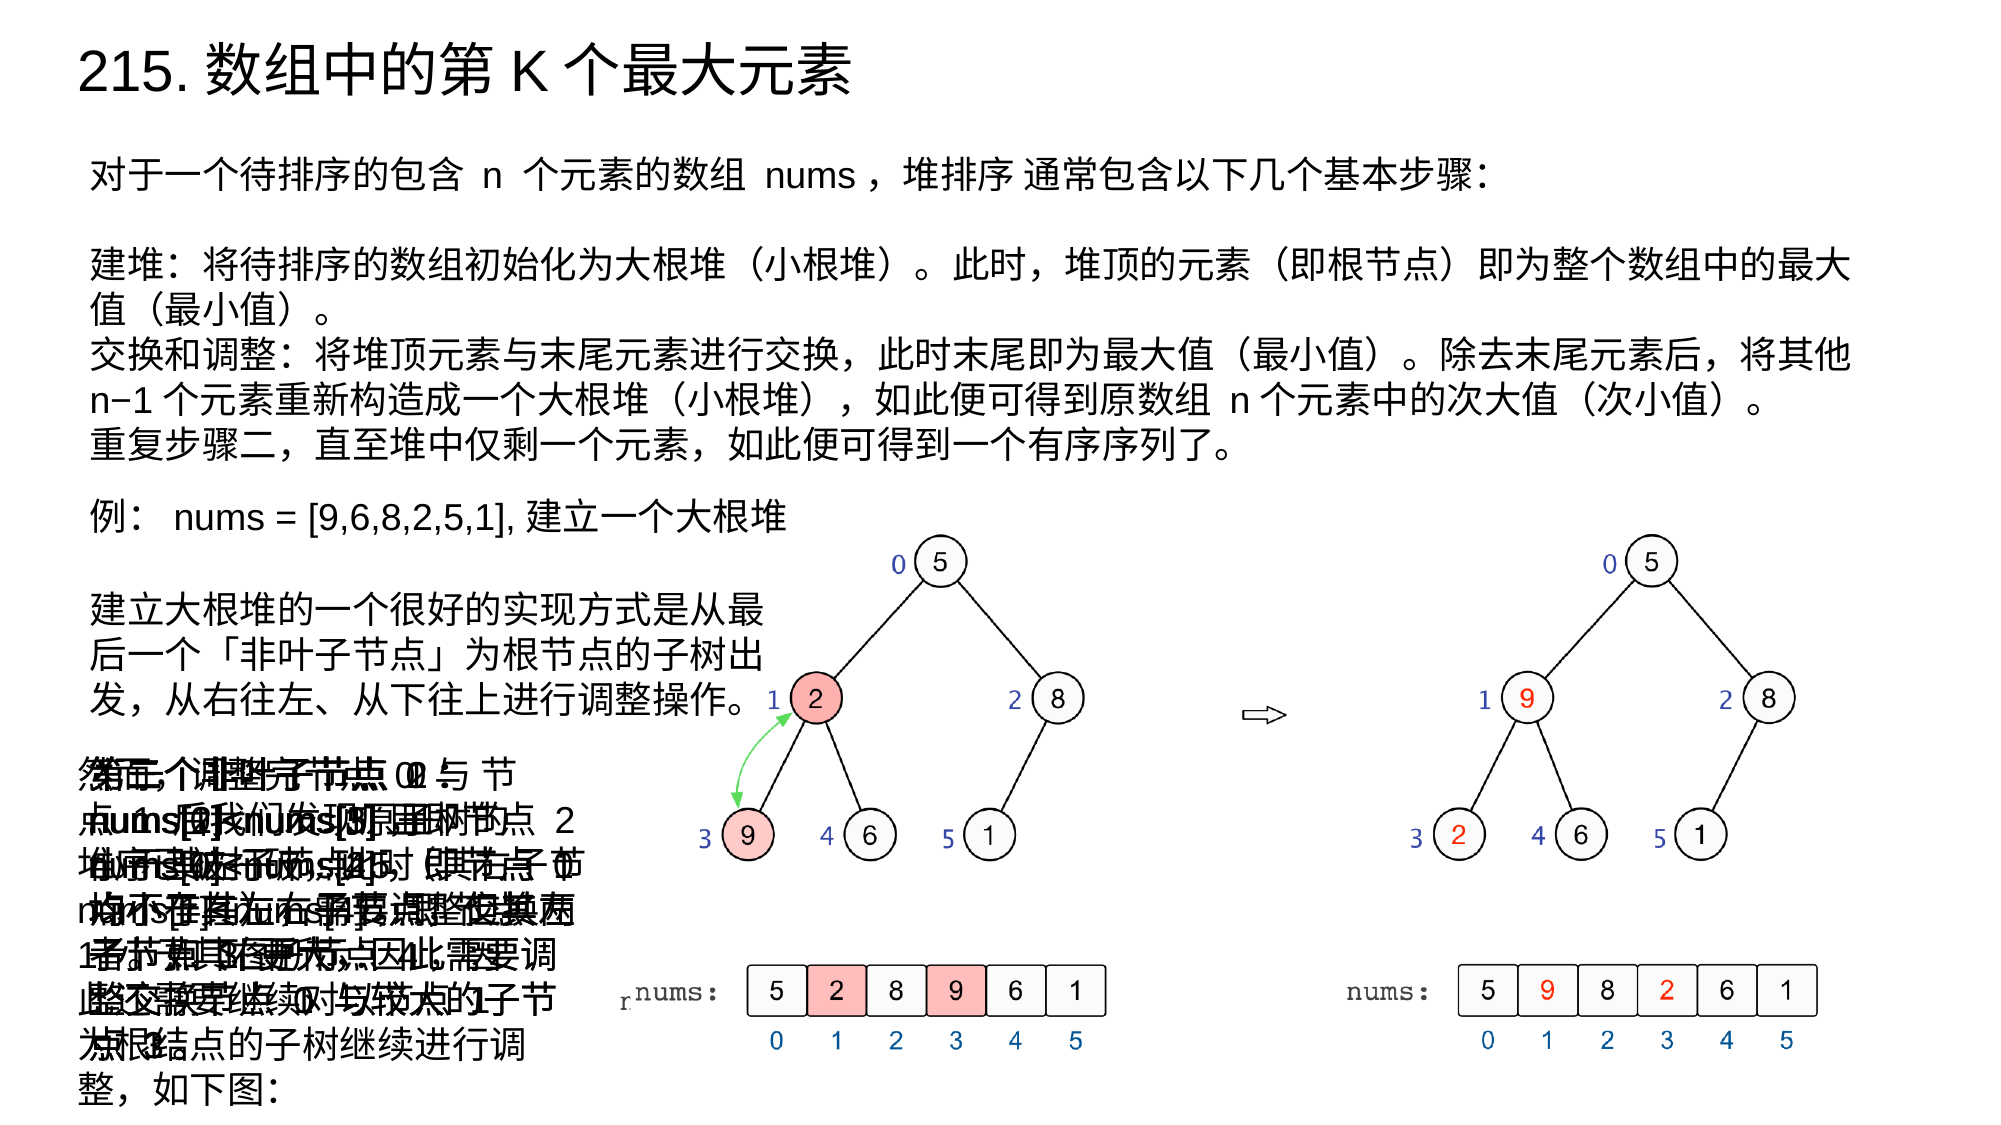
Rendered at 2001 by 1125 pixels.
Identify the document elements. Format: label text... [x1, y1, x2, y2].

picture [609, 522, 1843, 1082]
text_box 第三个非叶子节点 0：nums[0]<nums[1]且 nums[0]<nums[2]，即节点 0 均小于其左右子节点，但其左子节点 1 更大，因此需要调整交换节点 0 与较大的子节点 1。 [546, 743, 610, 1125]
text_box 然而，调整完节点 0 与 节点 1 后我们发现原子树的堆序已被打破，此时 nums[1]<nums[4]，即节点 1 小于其右子节点 4，因此还需要继续对以节点 1 为根结点的子树继续进行调整，如下图： [62, 743, 546, 1125]
text_box 例：nums = [9,6,8,2,5,1],建立一个大根堆 [74, 485, 836, 578]
text_box 建立大根堆的一个很好的实现方式是从最后一个「非叶子节点」为根节点的子树出发，从右往左、从下往上进行调整操作。 [74, 578, 609, 743]
text_box 215.数组中的第K个最大元素 [62, 25, 1083, 111]
text_box 对于一个待排序的包含 n 个元素的数组 nums，堆排序 通常包含以下几个基本步骤： 建堆：将待排序的数组初始化为大根堆（小根堆）。此时，堆顶的元素（即根节点）即为整个数组中的最大值（最小值）。 交换和调整：将堆顶元素与末尾元素进行交换，此时末尾即为最大值（最小值）。除去末尾元素后，将其他 n−1个元素重新构造成一个大根堆（小根堆），如此便可得到原数组 n个元素中的次大值（次小值）。 重复步骤二，直至堆中仅剩一个元素，如此便可得到一个有序序列了。 [74, 143, 1883, 509]
